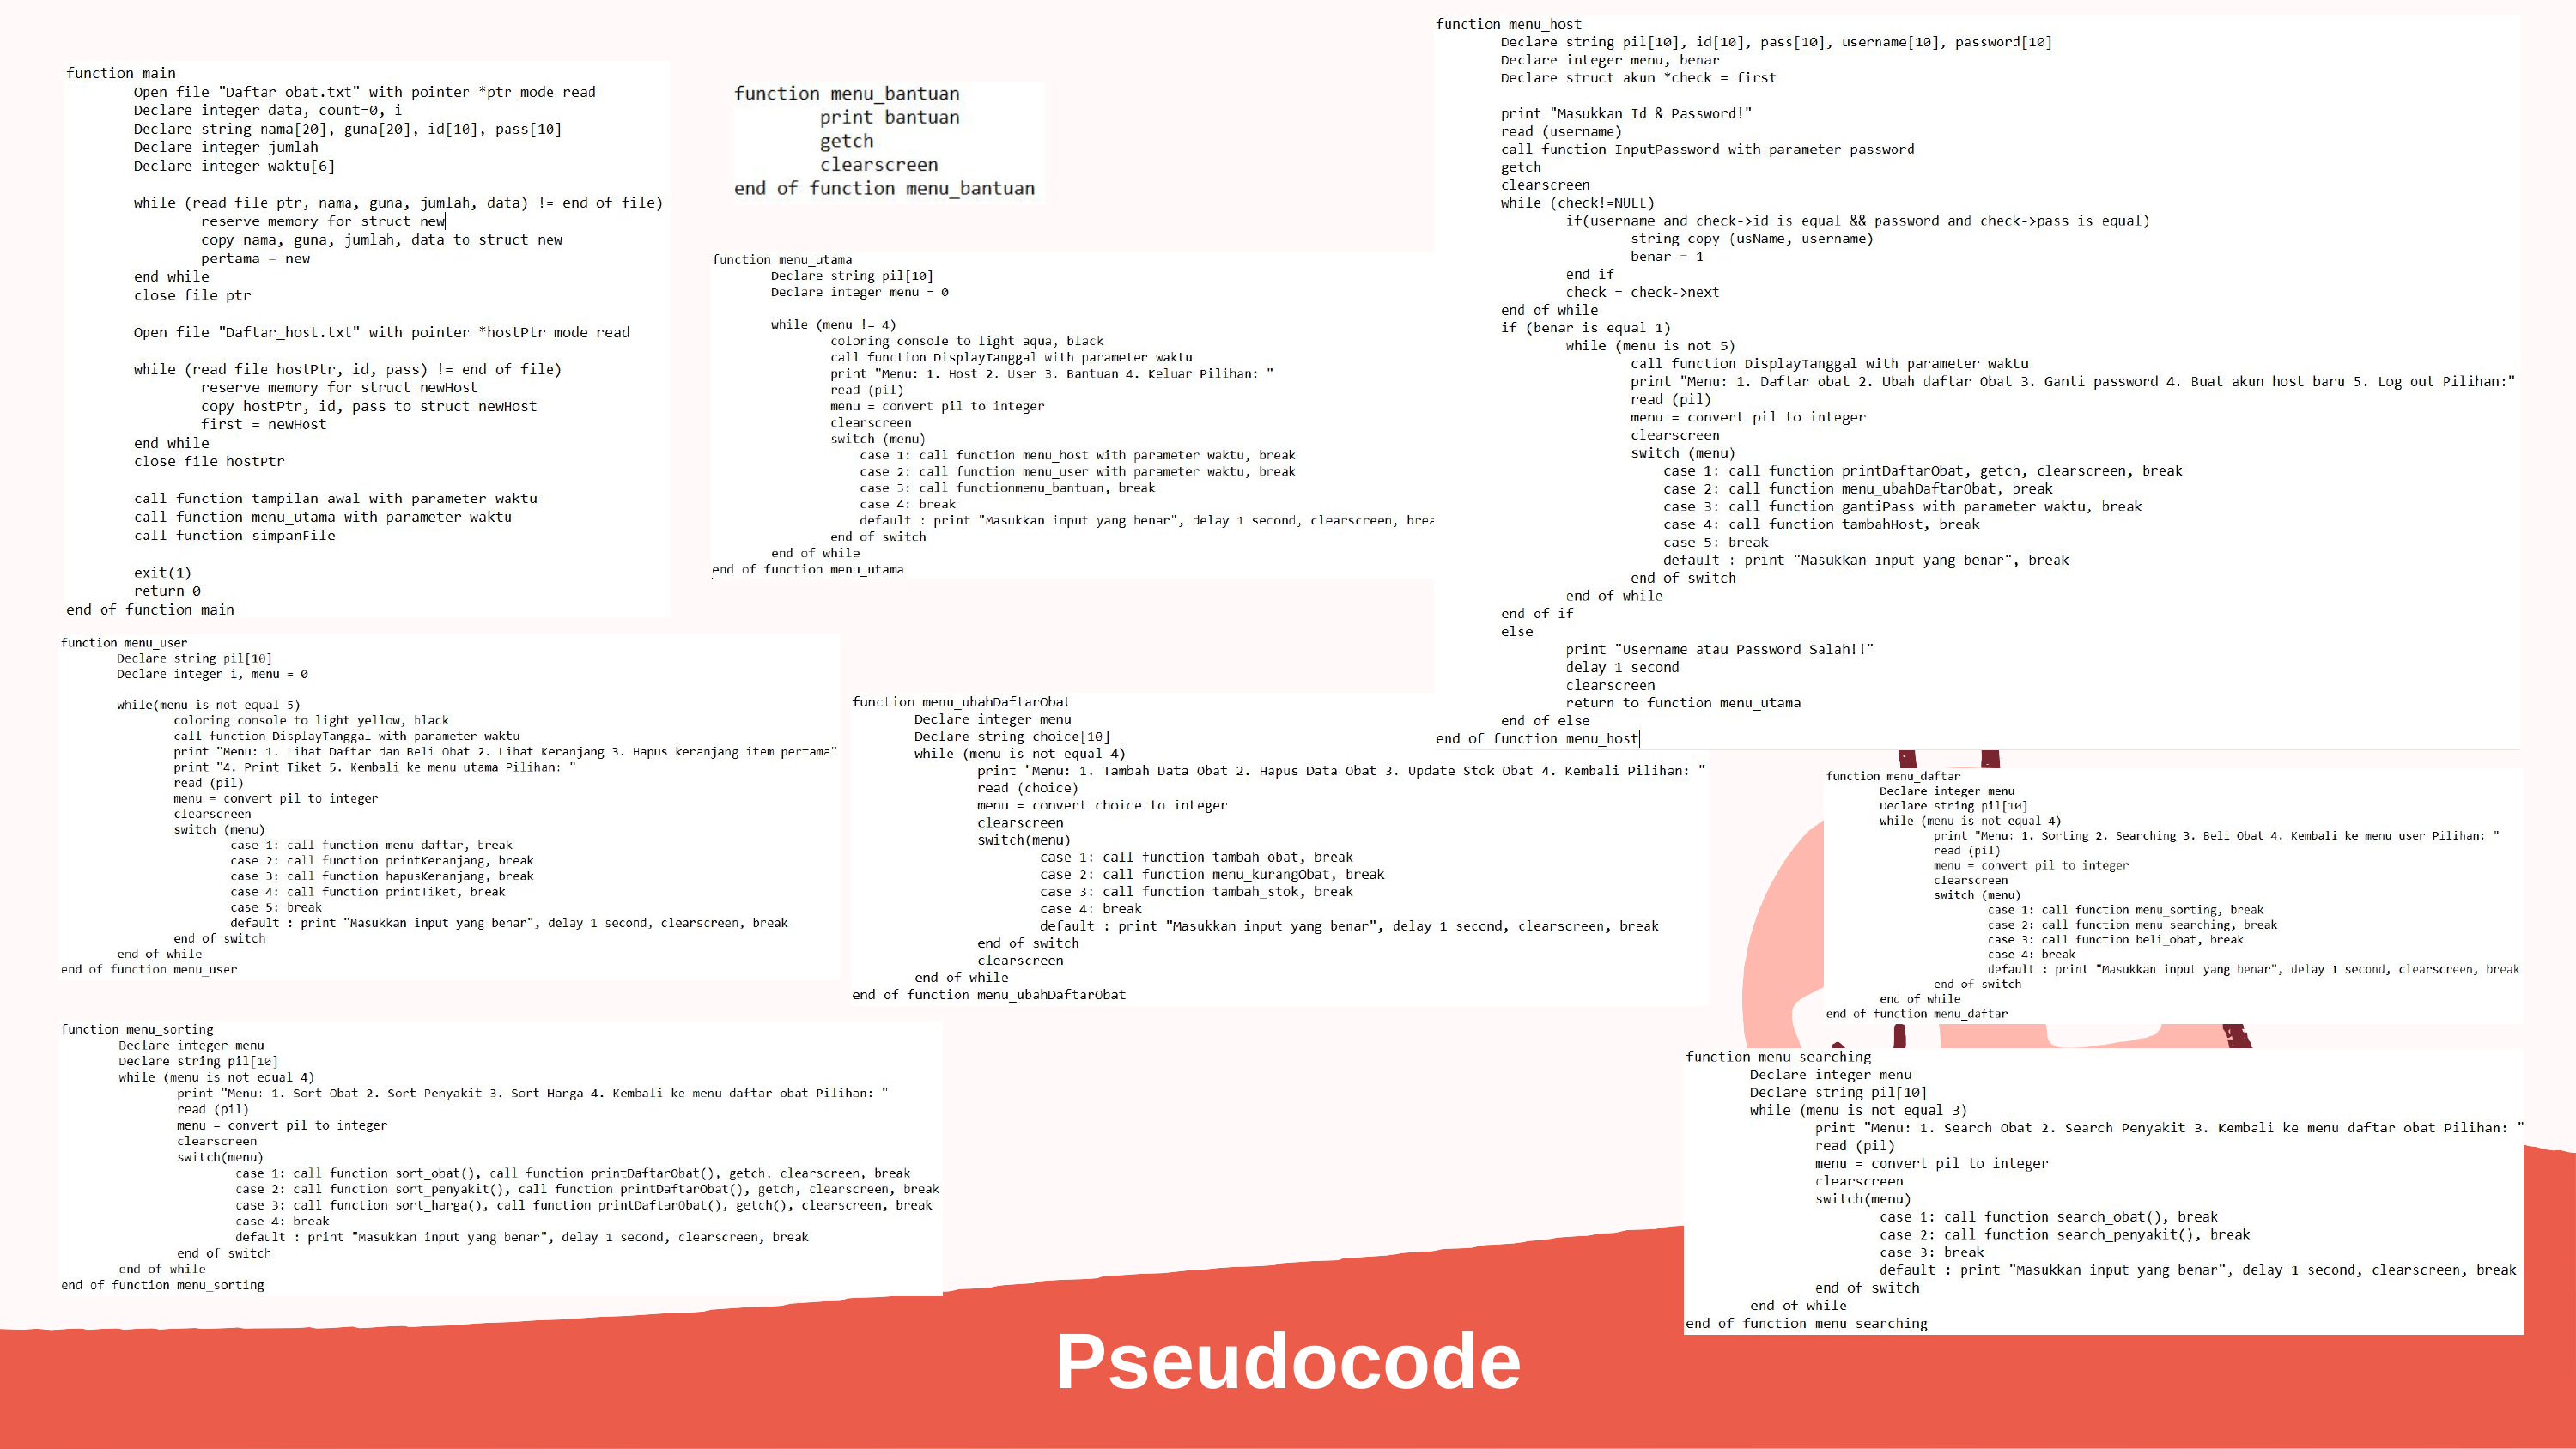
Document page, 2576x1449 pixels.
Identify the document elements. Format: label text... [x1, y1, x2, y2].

picture [1823, 768, 2524, 1024]
picture [58, 1021, 944, 1296]
text_box Pseudocode [1040, 1303, 2329, 1411]
picture [64, 60, 671, 617]
text_box [0, 468, 2576, 1449]
picture [734, 82, 1045, 205]
picture [1684, 1047, 2524, 1335]
picture [711, 15, 2520, 1007]
picture [58, 634, 841, 980]
